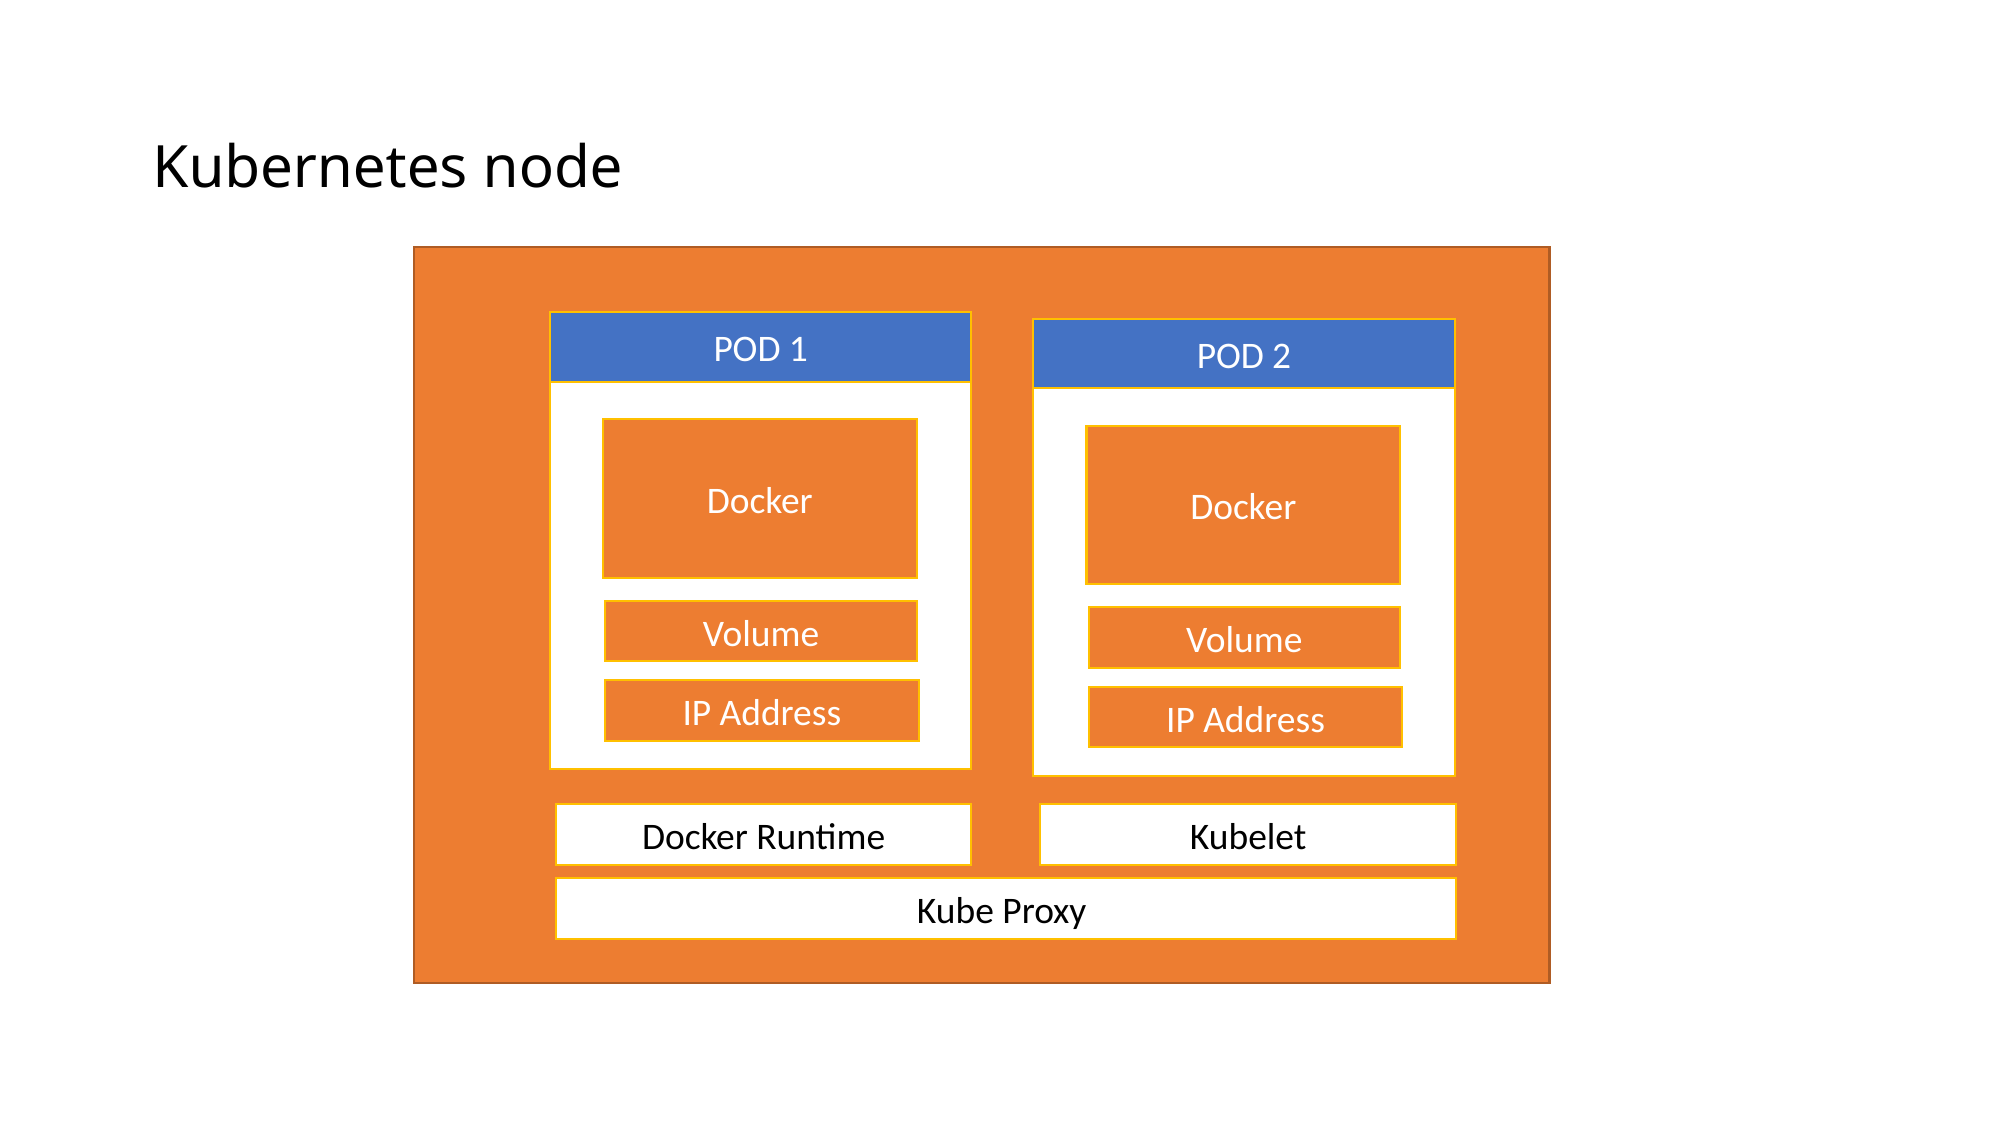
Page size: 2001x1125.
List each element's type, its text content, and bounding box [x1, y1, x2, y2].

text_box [549, 312, 972, 770]
text_box Kube Proxy [555, 877, 1457, 940]
text_box Kubelet [1039, 803, 1457, 866]
title Kubernetes node [137, 59, 1863, 278]
text_box Docker Runtime [555, 803, 972, 866]
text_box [1033, 318, 1455, 776]
text_box [413, 246, 1551, 984]
